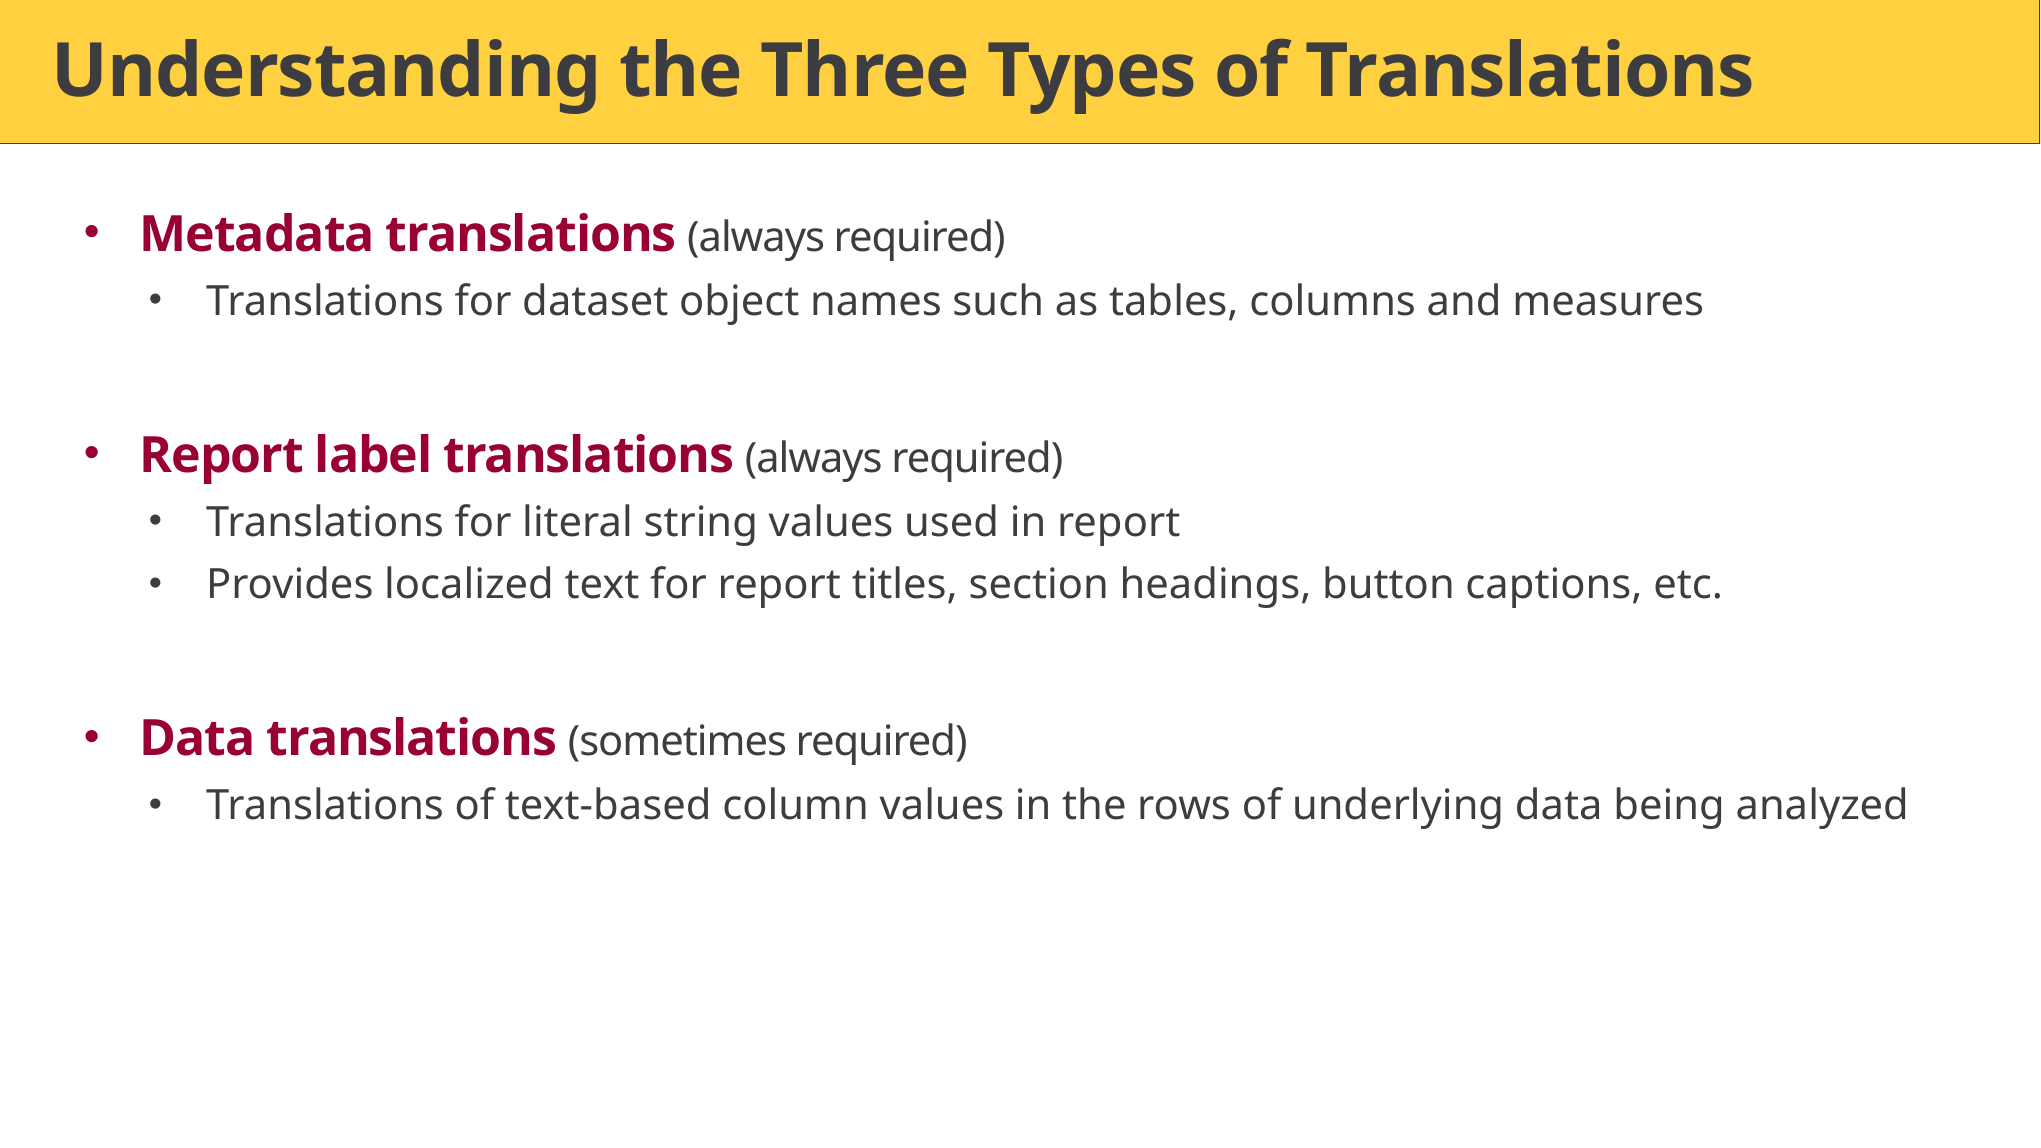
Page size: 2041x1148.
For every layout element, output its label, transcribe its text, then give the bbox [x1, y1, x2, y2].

title Understanding the Three Types of Translations [51, 31, 1988, 113]
list Metadata translations (always required) Translations for dataset object names such as tables, columns and measures Report label translations (always required) Translations for literal string values used in report Provides localized text for report titles, section headings, button captions, etc. Data translations (sometimes required) Translations of text-based column values in the rows of underlying data being analyzed [83, 201, 1988, 863]
